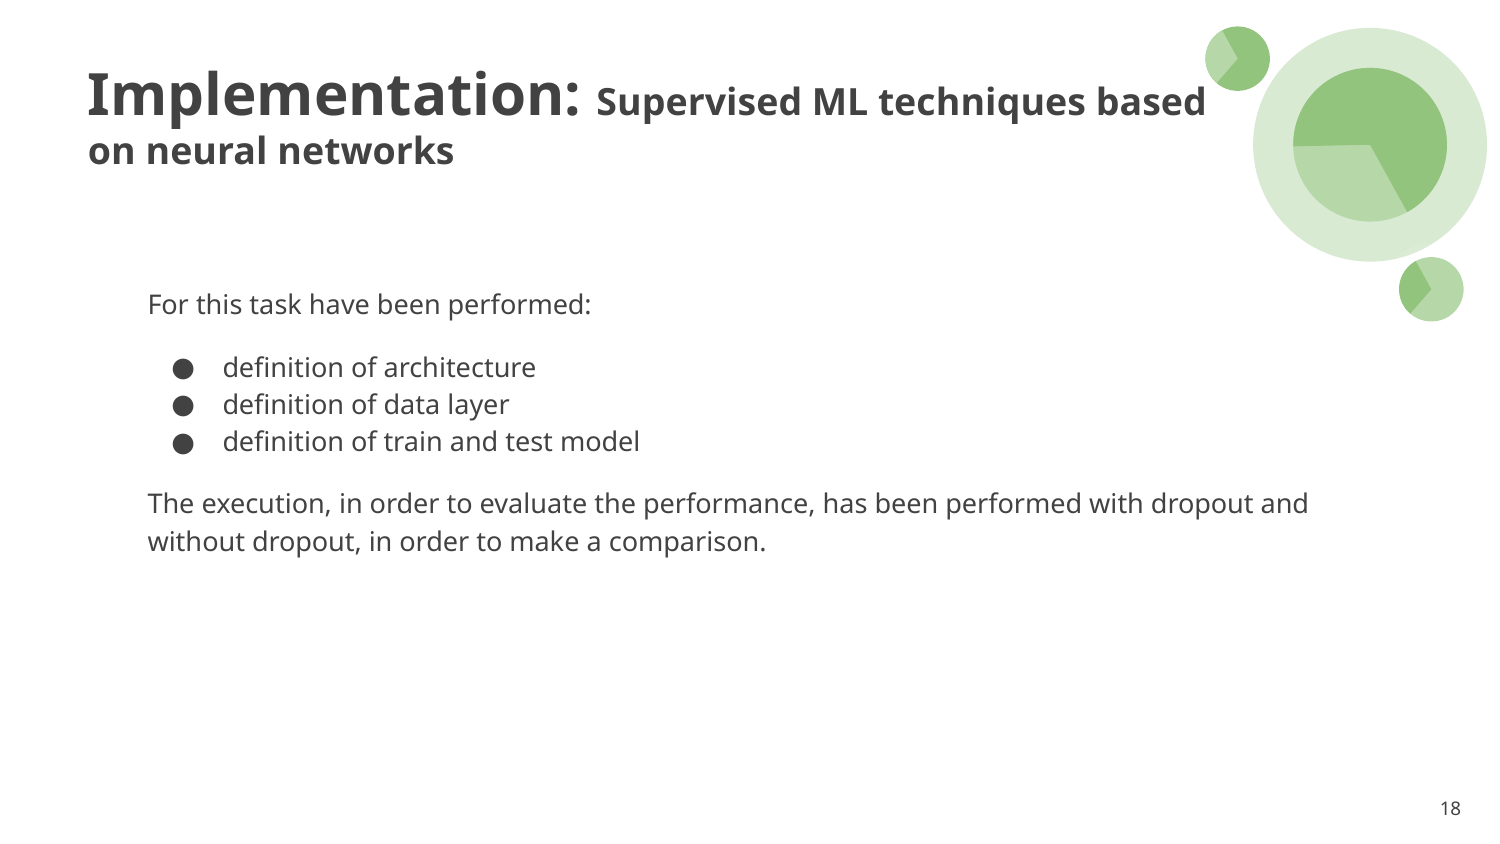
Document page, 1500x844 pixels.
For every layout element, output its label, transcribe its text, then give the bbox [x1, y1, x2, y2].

list For this task have been performed: definition of architecture definition of data layer definition of train and test model The execution, in order to evaluate the performance, has been performed with dropout and without dropout, in order to make a comparison. [132, 267, 1392, 758]
slide_number ‹#› [1386, 777, 1477, 842]
title Implementation: Supervised ML techniques based on neural networks [72, 42, 1227, 206]
